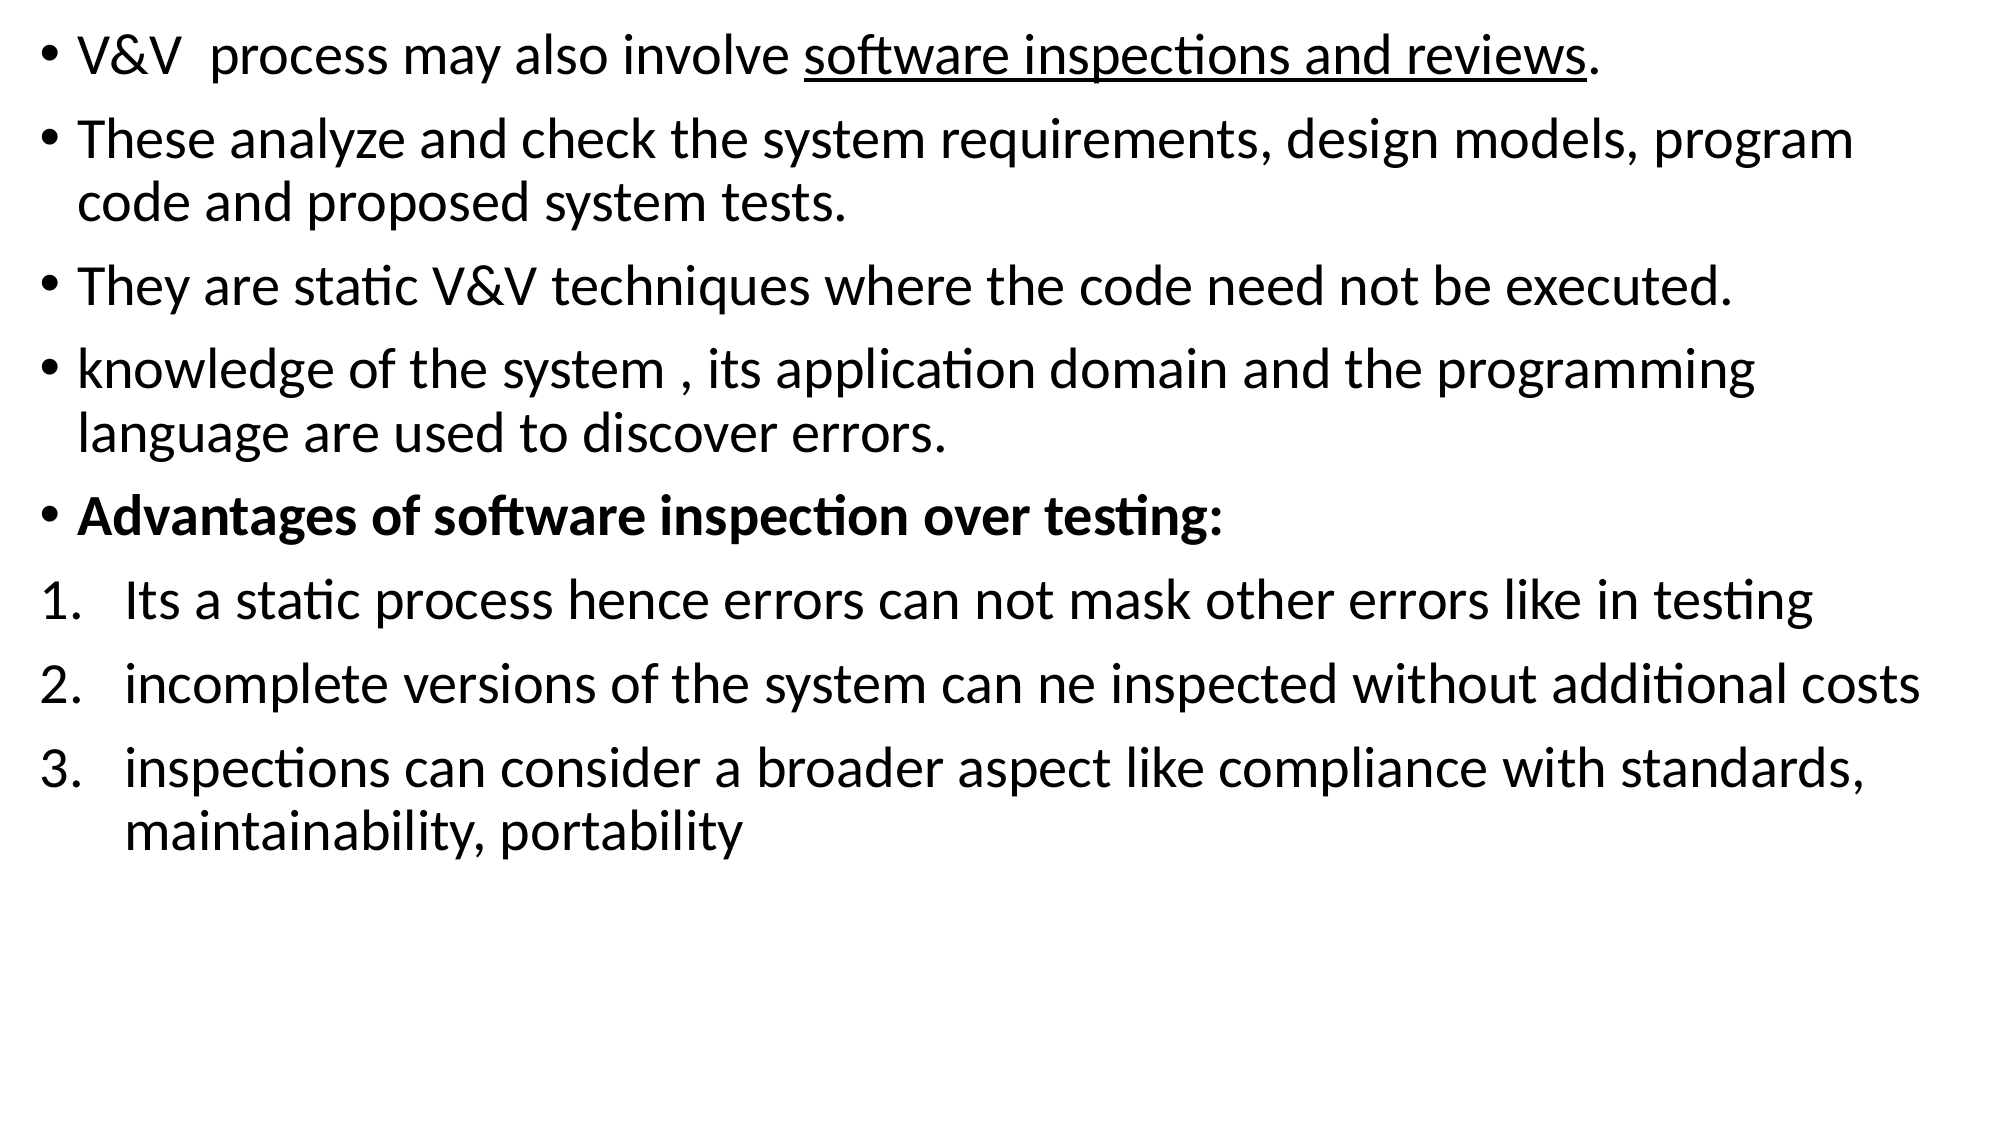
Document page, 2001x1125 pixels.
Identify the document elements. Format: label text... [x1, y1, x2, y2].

list V&V process may also involve software inspections and reviews. These analyze and check the system requirements, design models, program code and proposed system tests. They are static V&V techniques where the code need not be executed. knowledge of the system , its application domain and the programming language are used to discover errors. Advantages of software inspection over testing: Its a static process hence errors can not mask other errors like in testing incomplete versions of the system can ne inspected without additional costs inspections can consider a broader aspect like compliance with standards, maintainability, portability [24, 16, 1983, 1110]
